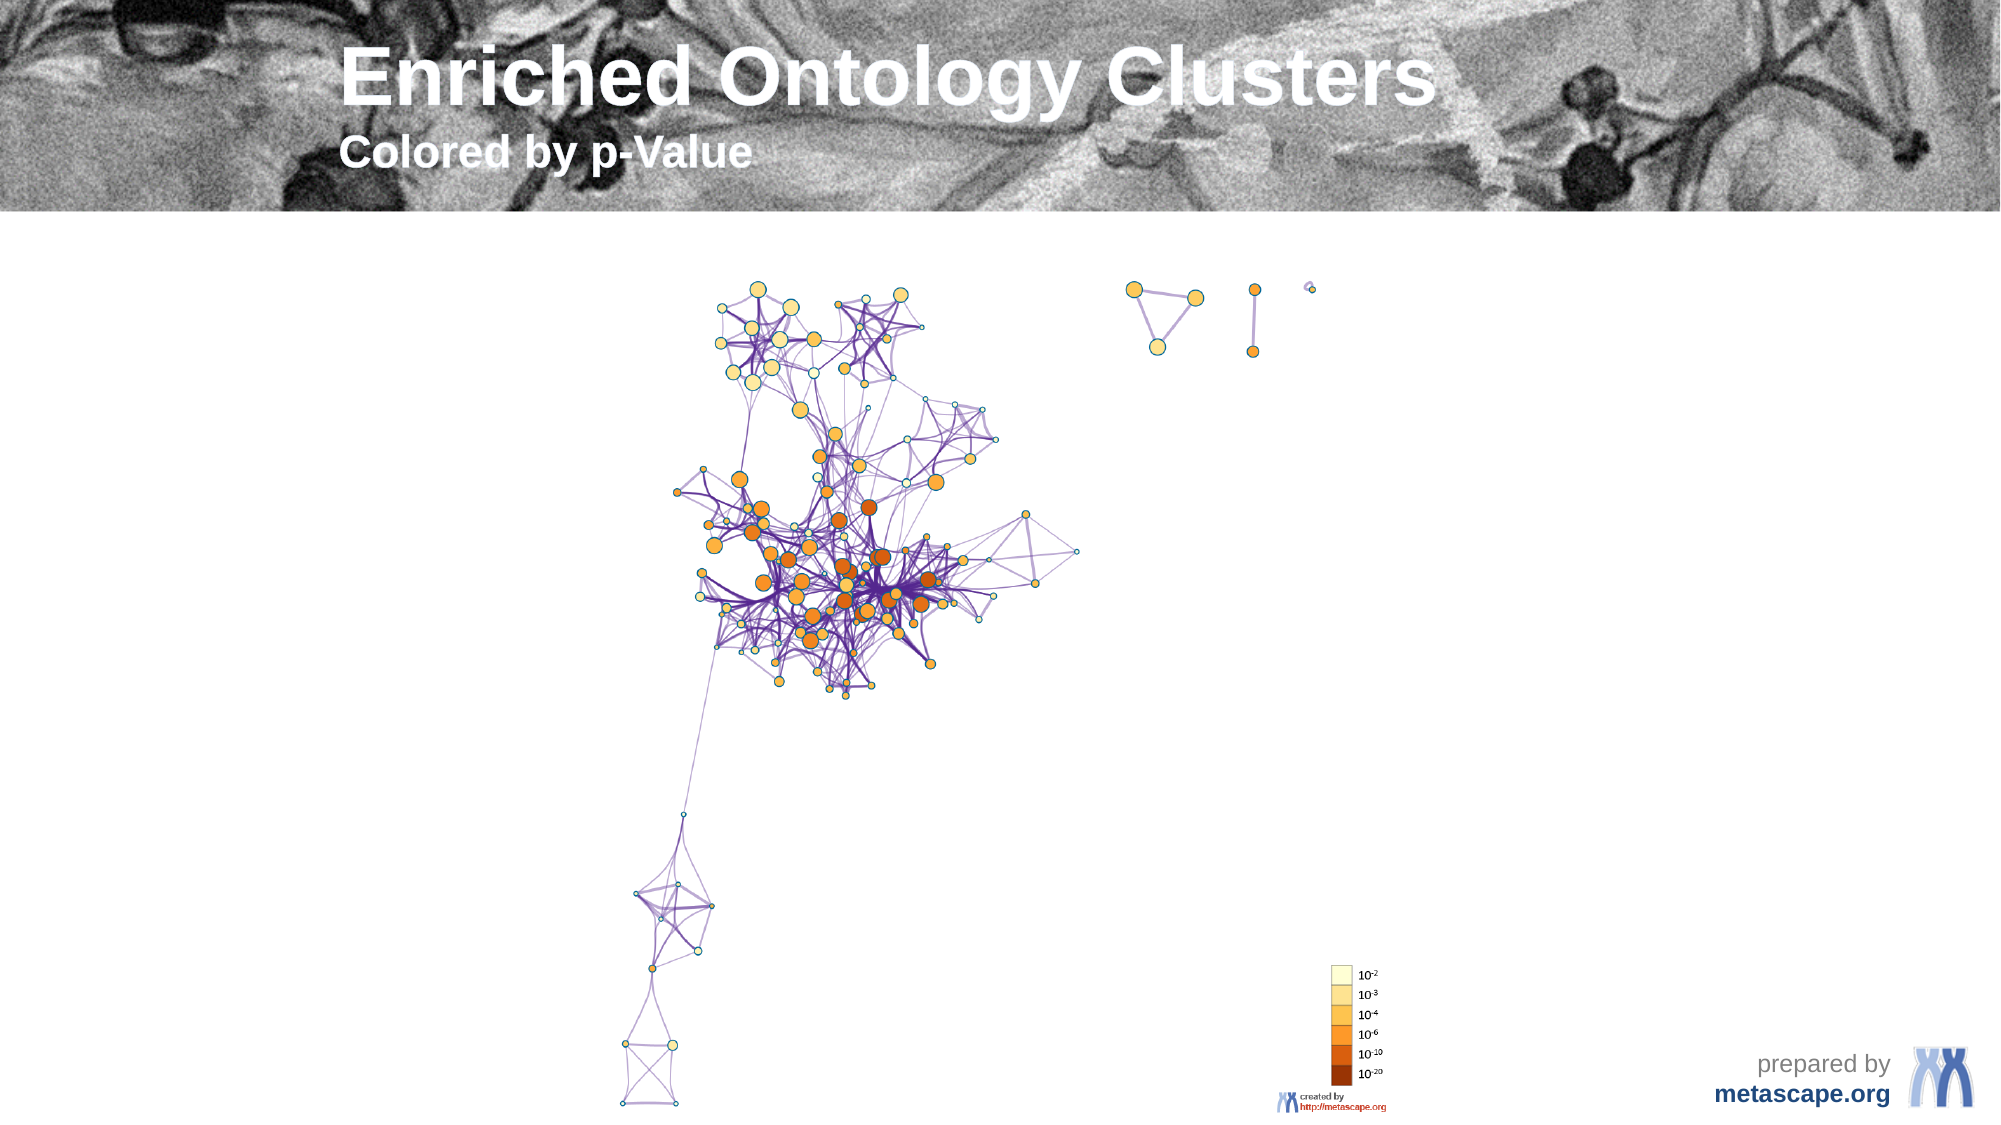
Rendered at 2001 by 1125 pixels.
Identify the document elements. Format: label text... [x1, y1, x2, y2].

title Enriched Ontology Clusters Colored by p-Value [323, 11, 1526, 187]
picture [0, 0, 2001, 1125]
